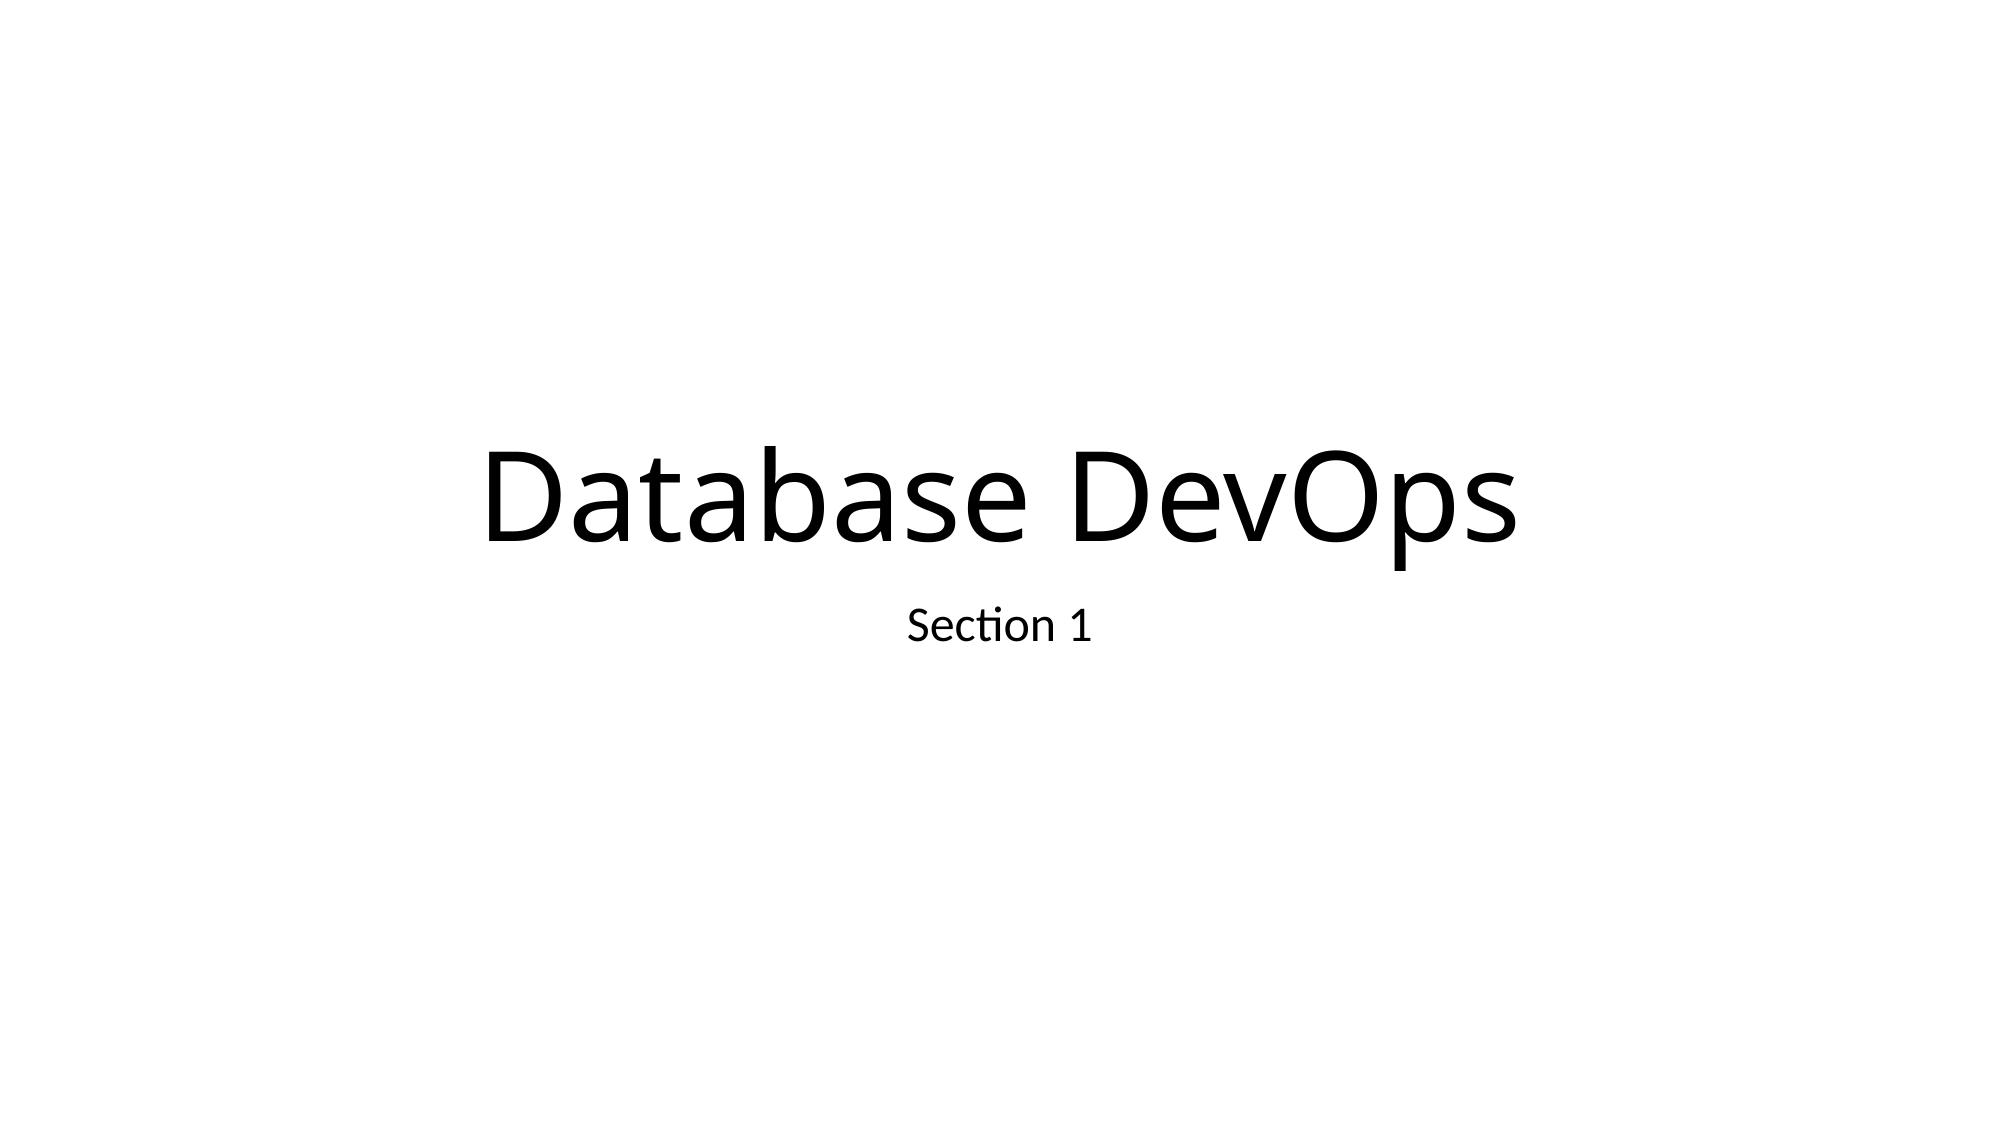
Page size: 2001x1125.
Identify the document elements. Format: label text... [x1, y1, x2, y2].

subtitle Section 1 [249, 590, 1750, 863]
title Database DevOps [249, 184, 1750, 576]
